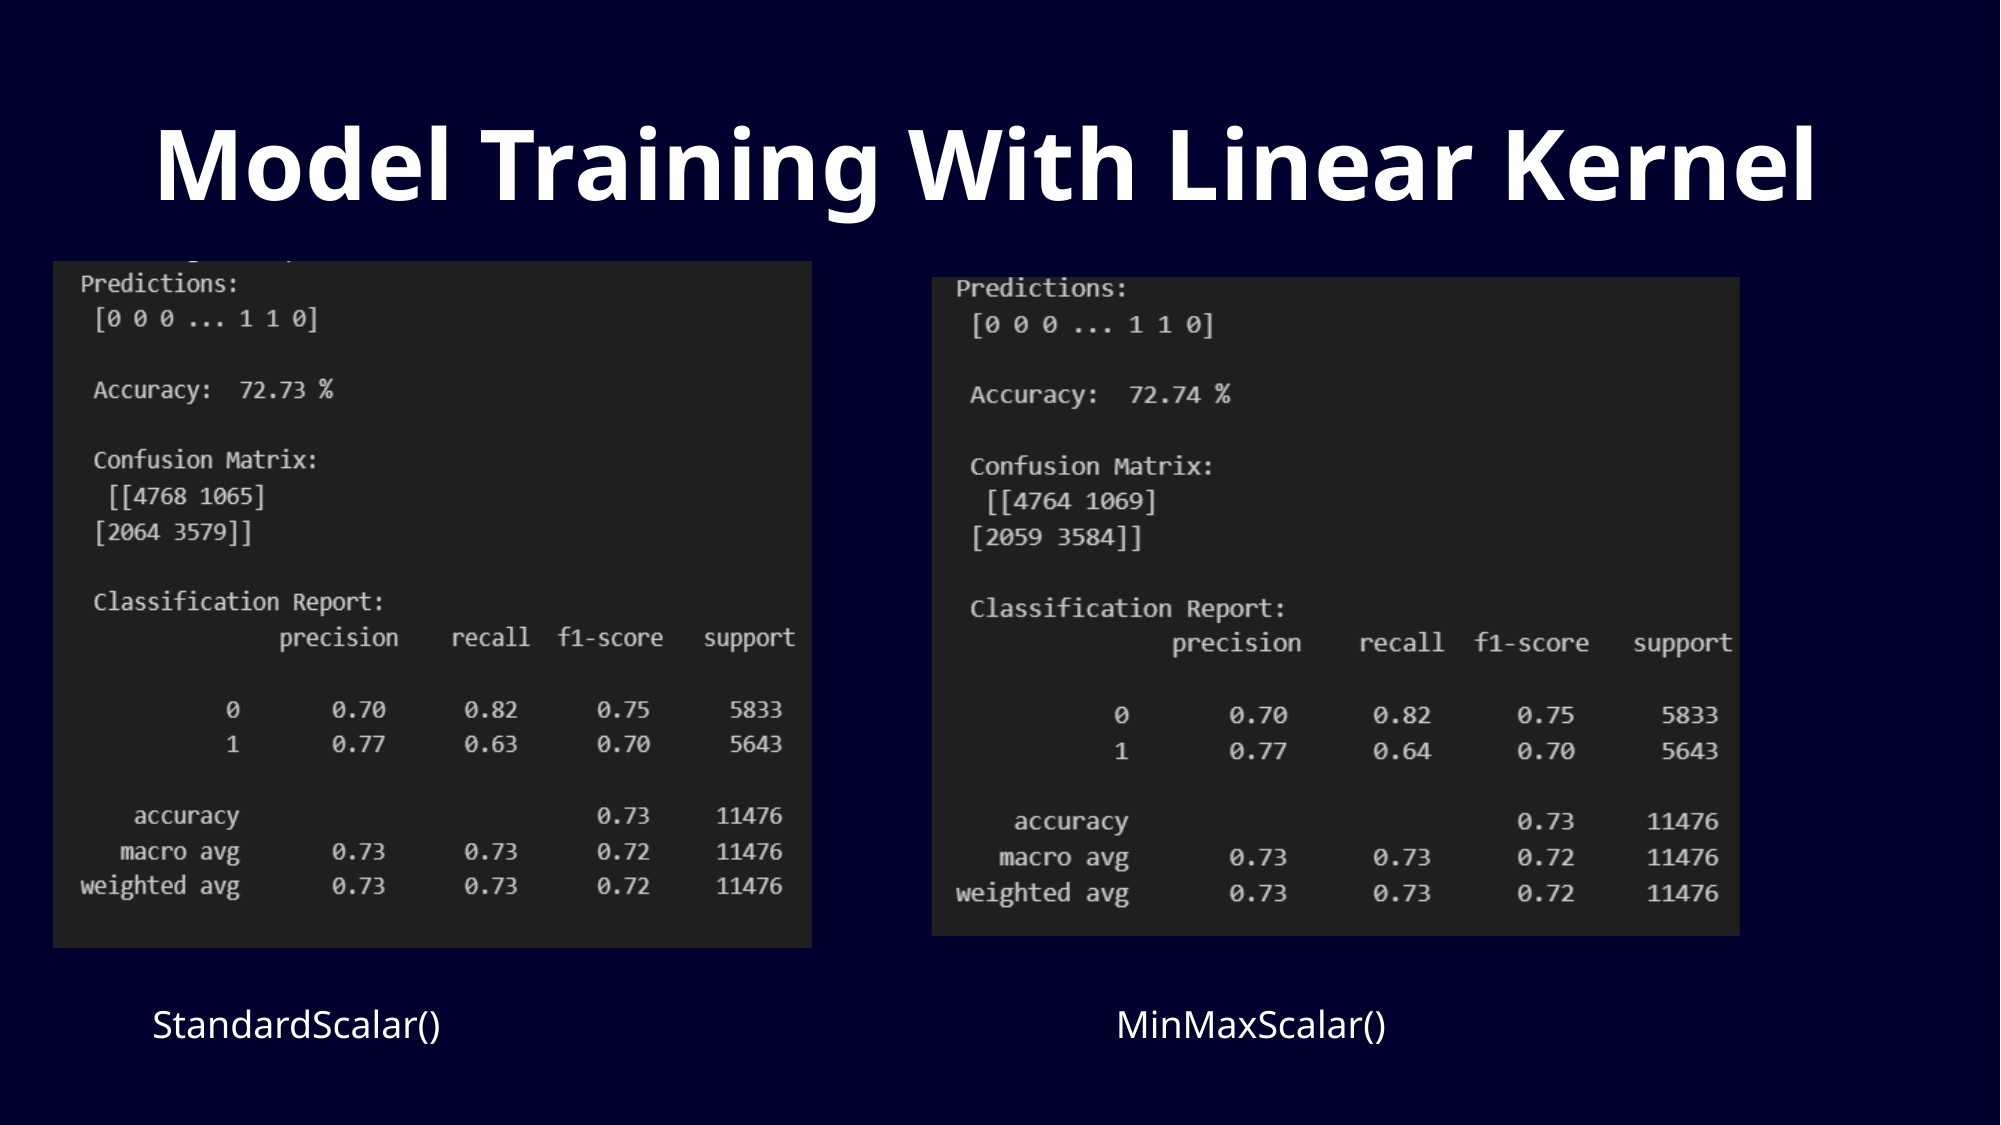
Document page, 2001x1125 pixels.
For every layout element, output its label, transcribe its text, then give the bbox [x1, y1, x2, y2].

text_box MinMaxScalar() [1101, 994, 1649, 1054]
picture [931, 276, 1741, 936]
text_box StandardScalar() [137, 994, 674, 1054]
list [52, 248, 953, 983]
picture [52, 261, 813, 949]
title Model Training With Linear Kernel [137, 59, 1863, 278]
